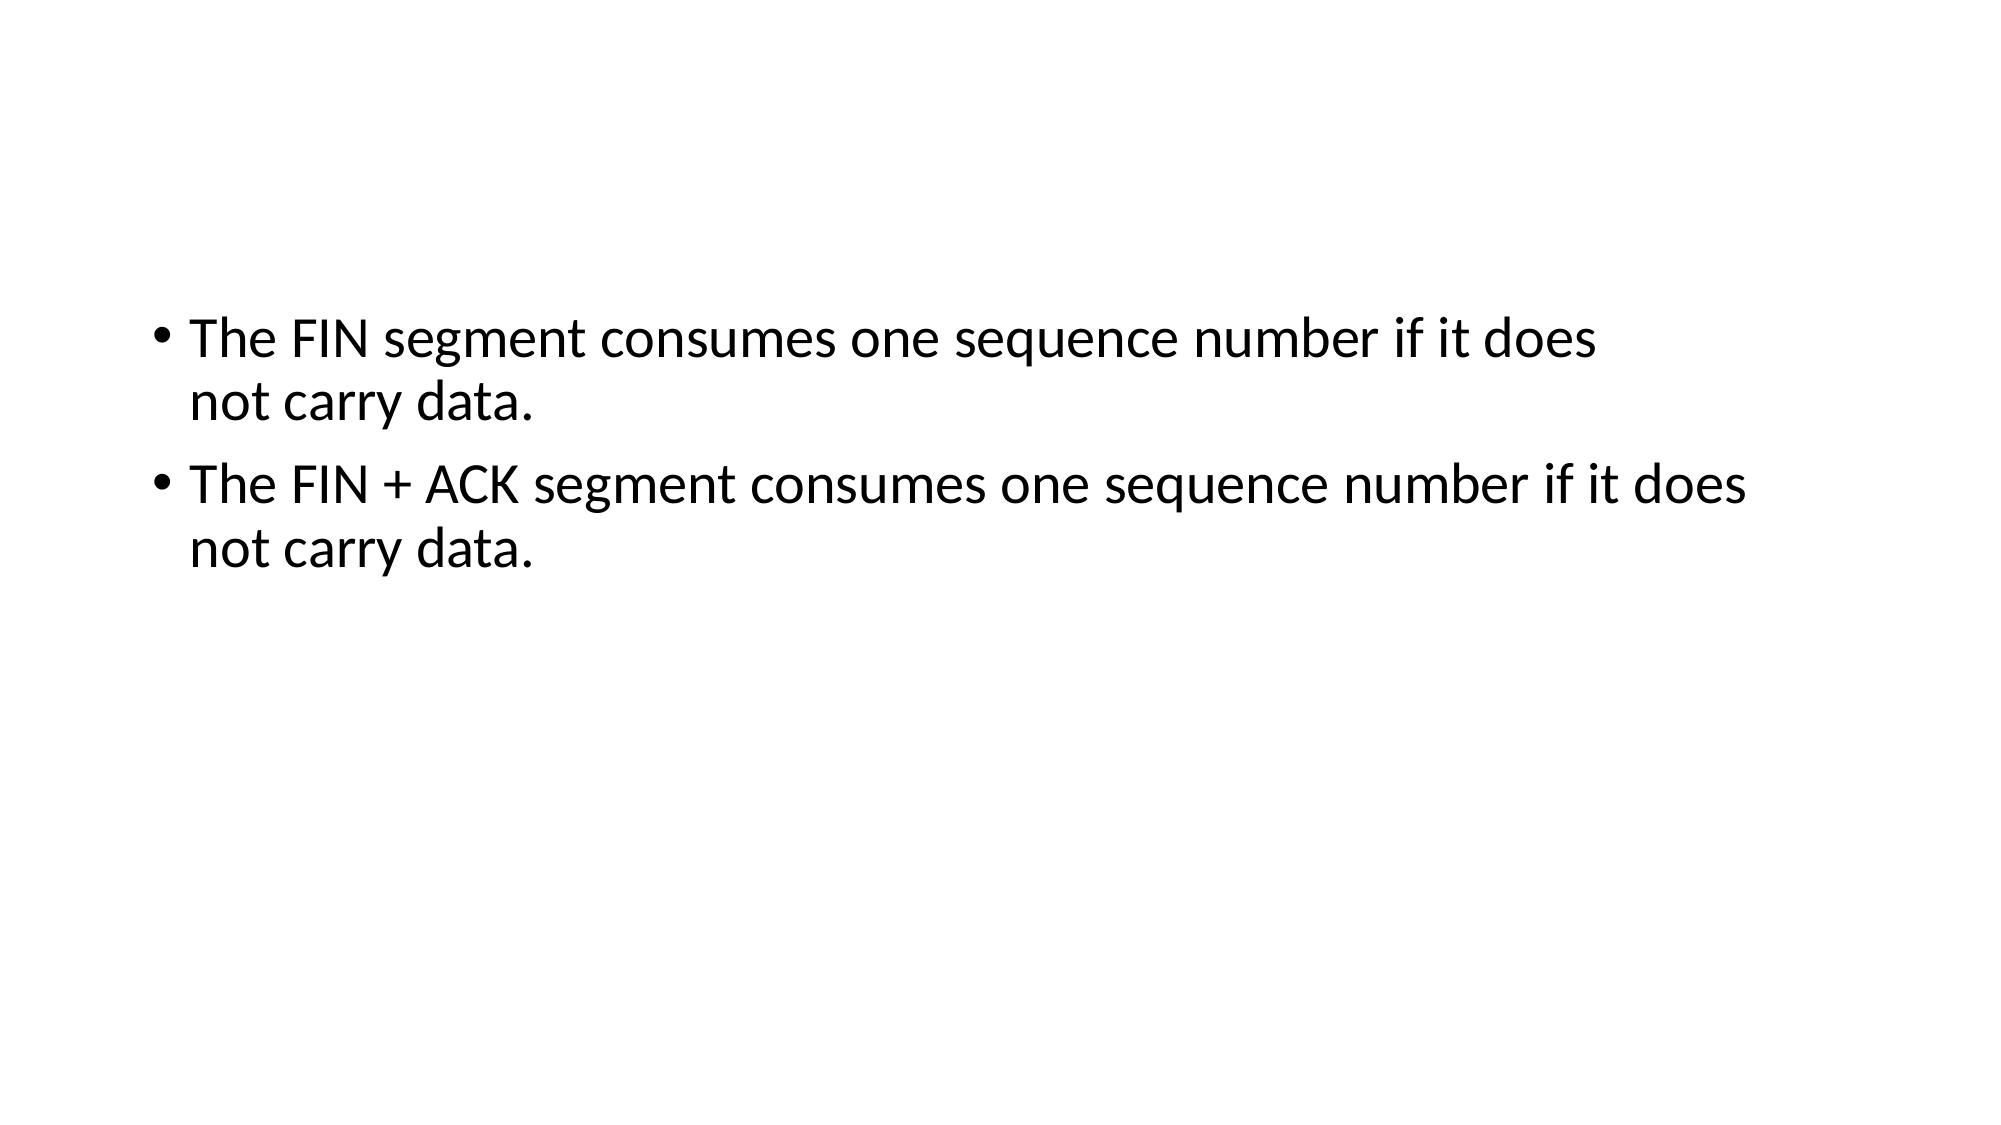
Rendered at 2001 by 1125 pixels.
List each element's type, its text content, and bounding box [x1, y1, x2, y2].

list The FIN segment consumes one sequence number if it does not carry data. The FIN + ACK segment consumes one sequence number if it does not carry data. [137, 299, 1863, 1014]
